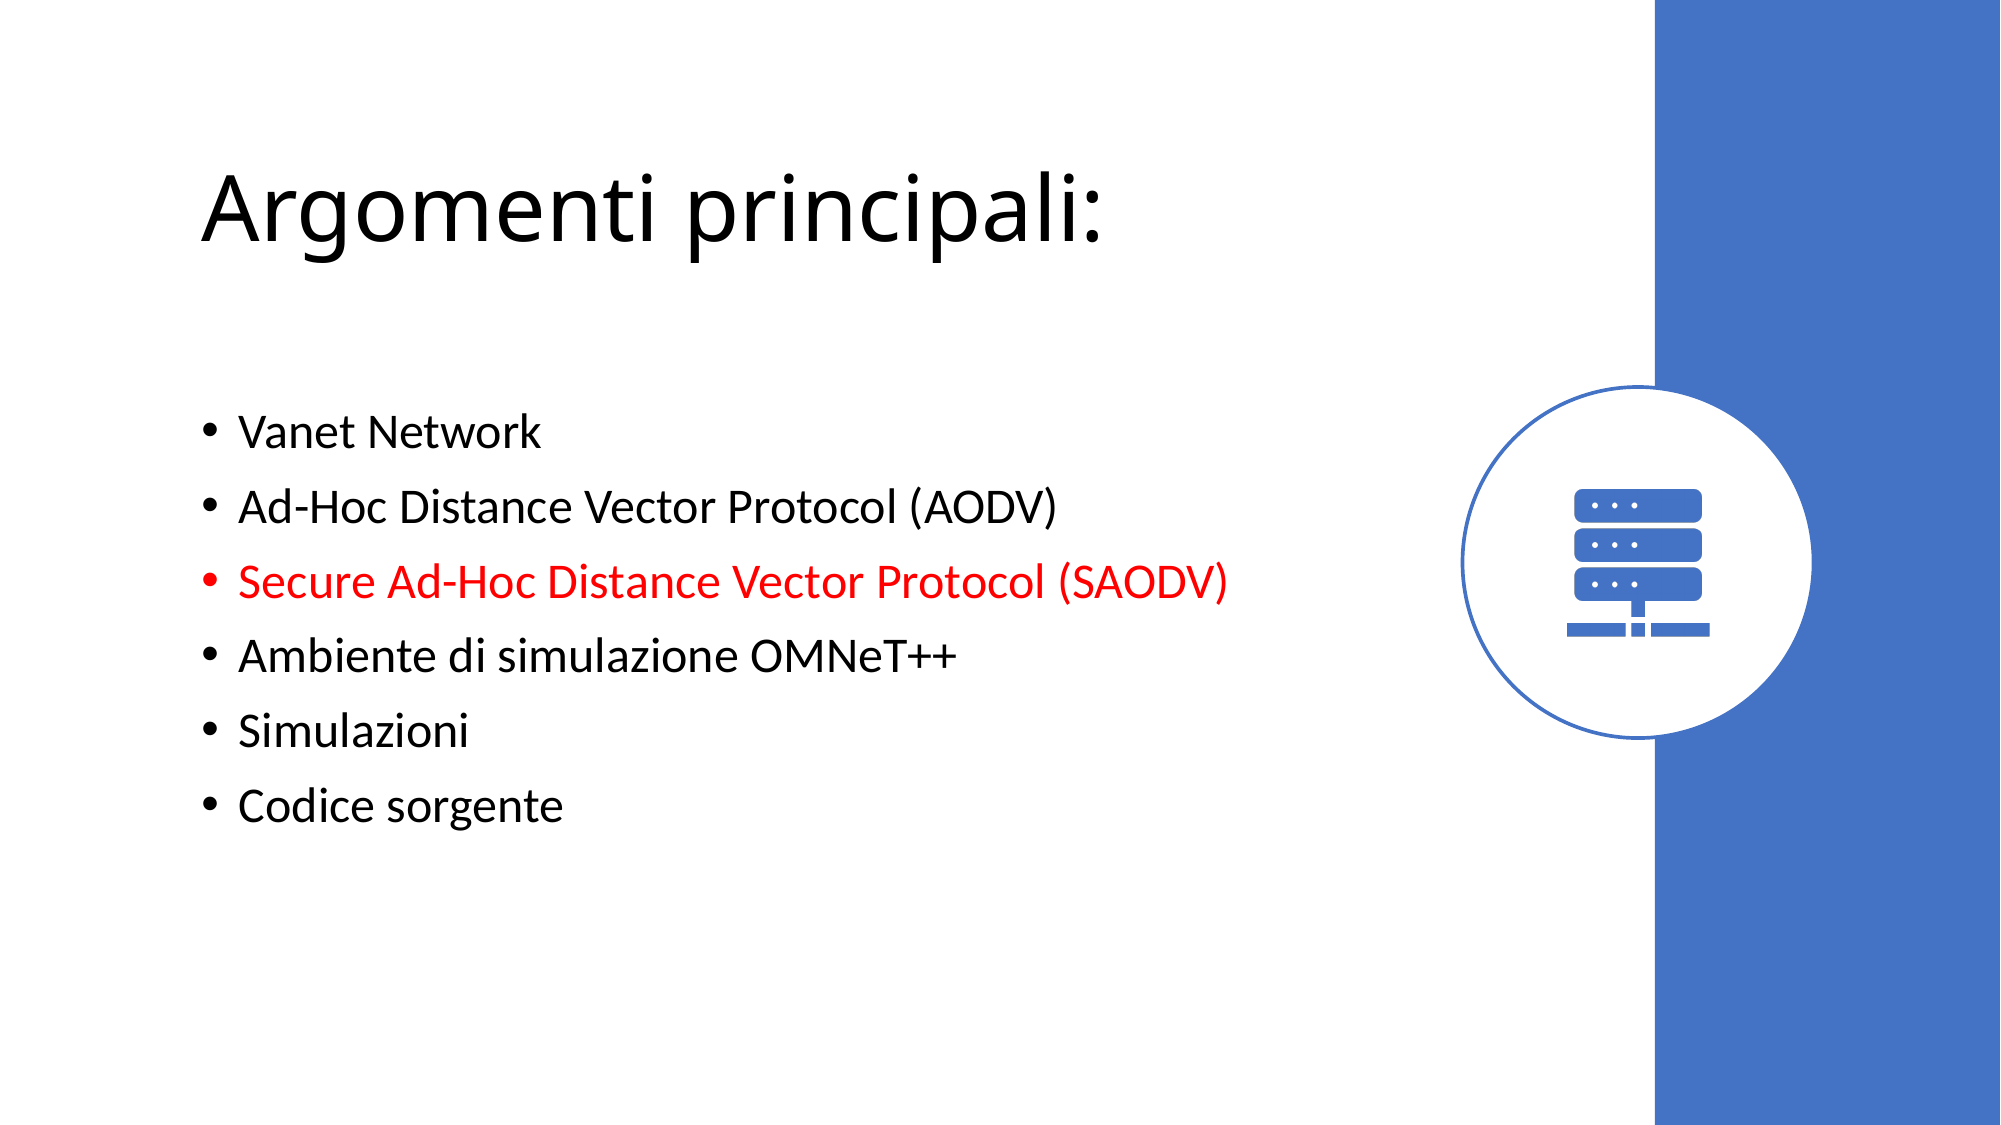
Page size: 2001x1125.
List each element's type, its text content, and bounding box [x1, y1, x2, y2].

title Argomenti principali: [186, 102, 1413, 321]
list Vanet Network Ad-Hoc Distance Vector Protocol (AODV) Secure Ad-Hoc Distance Vector Protocol (SAODV) Ambiente di simulazione OMNeT++ Simulazioni Codice sorgente [186, 373, 1248, 940]
picture [1544, 468, 1732, 657]
text_box [1461, 385, 1815, 740]
text_box [1654, 0, 2000, 1125]
